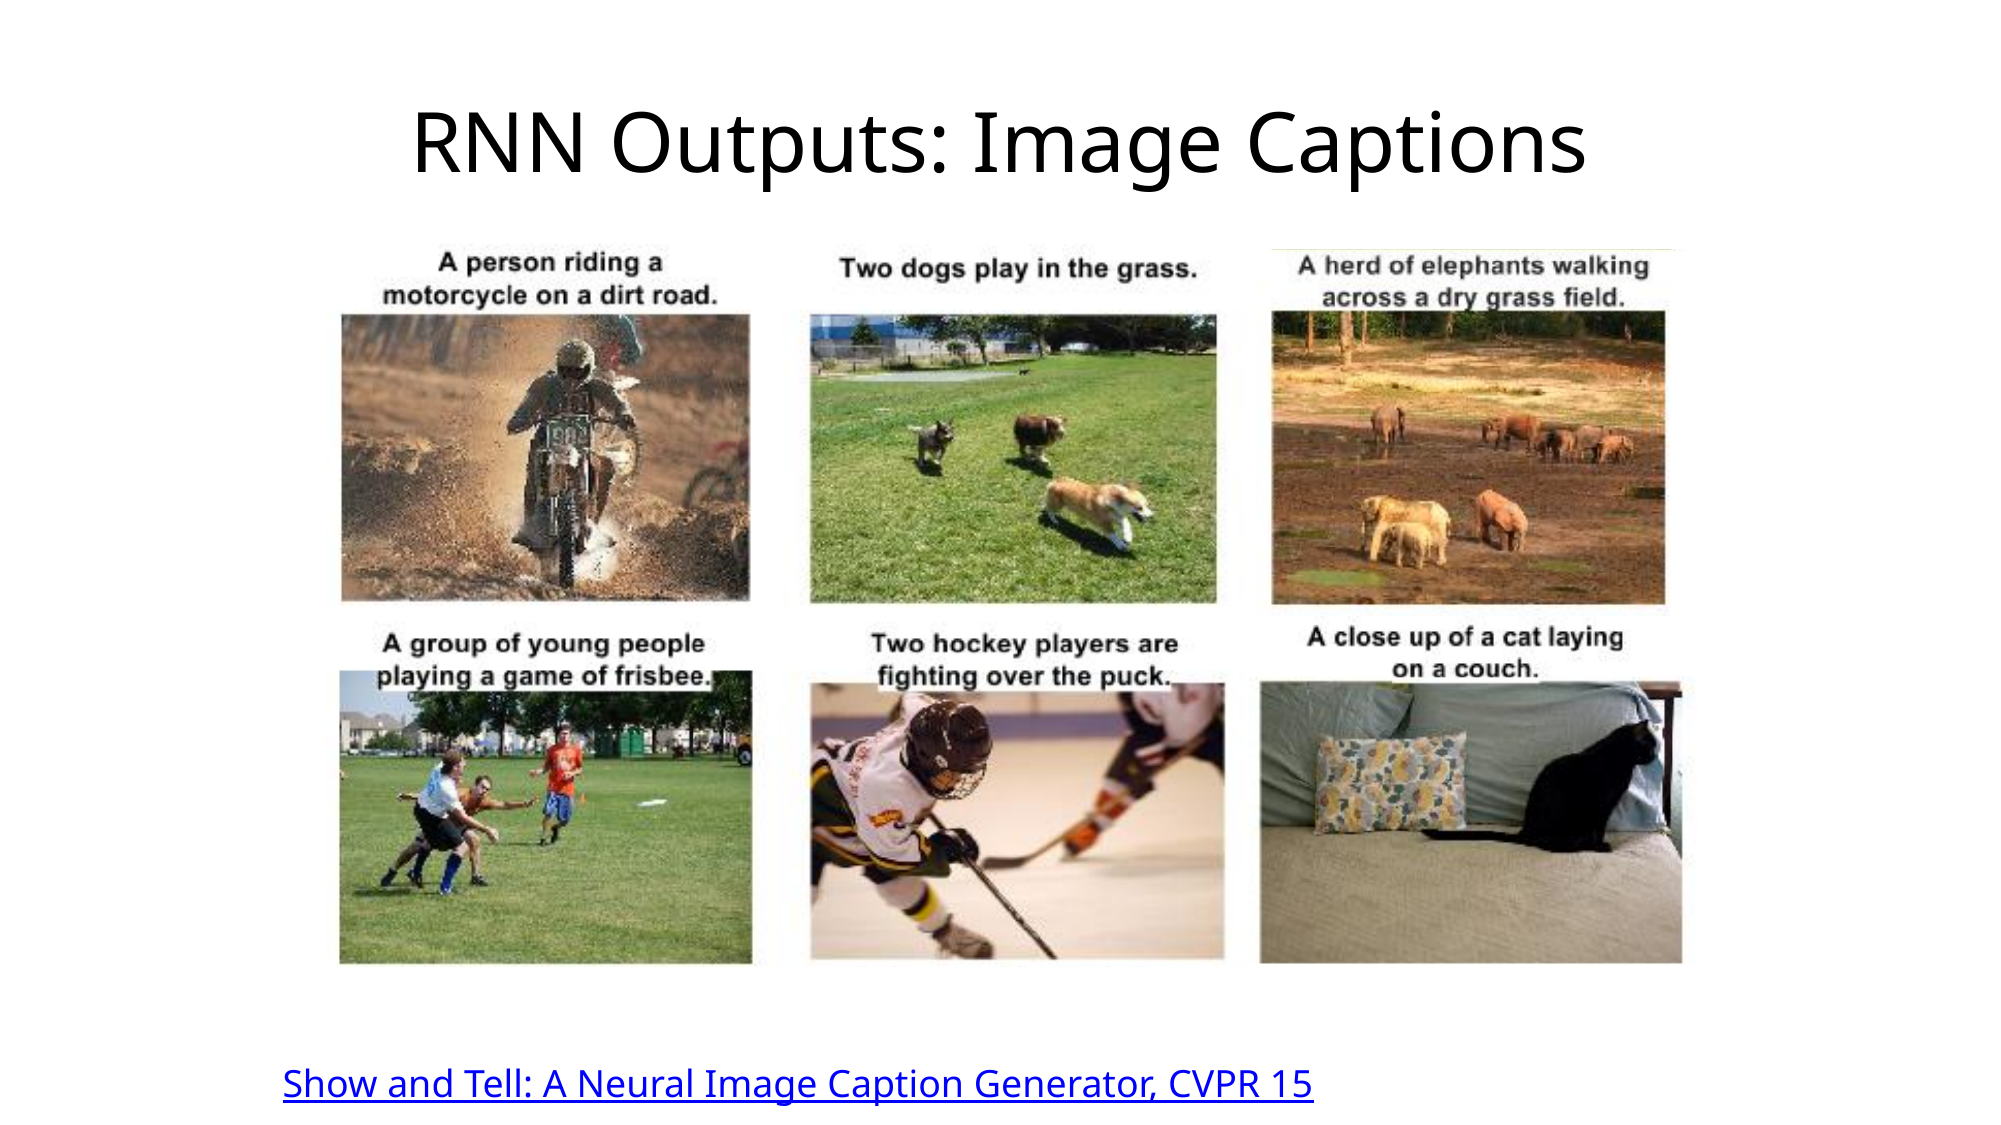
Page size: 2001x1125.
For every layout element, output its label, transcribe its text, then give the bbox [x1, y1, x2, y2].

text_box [324, 231, 1698, 987]
text_box Show and Tell: A Neural Image Caption Generator, CVPR 15 [267, 1052, 1329, 1118]
title RNN Outputs: Image Captions [99, 45, 1900, 233]
